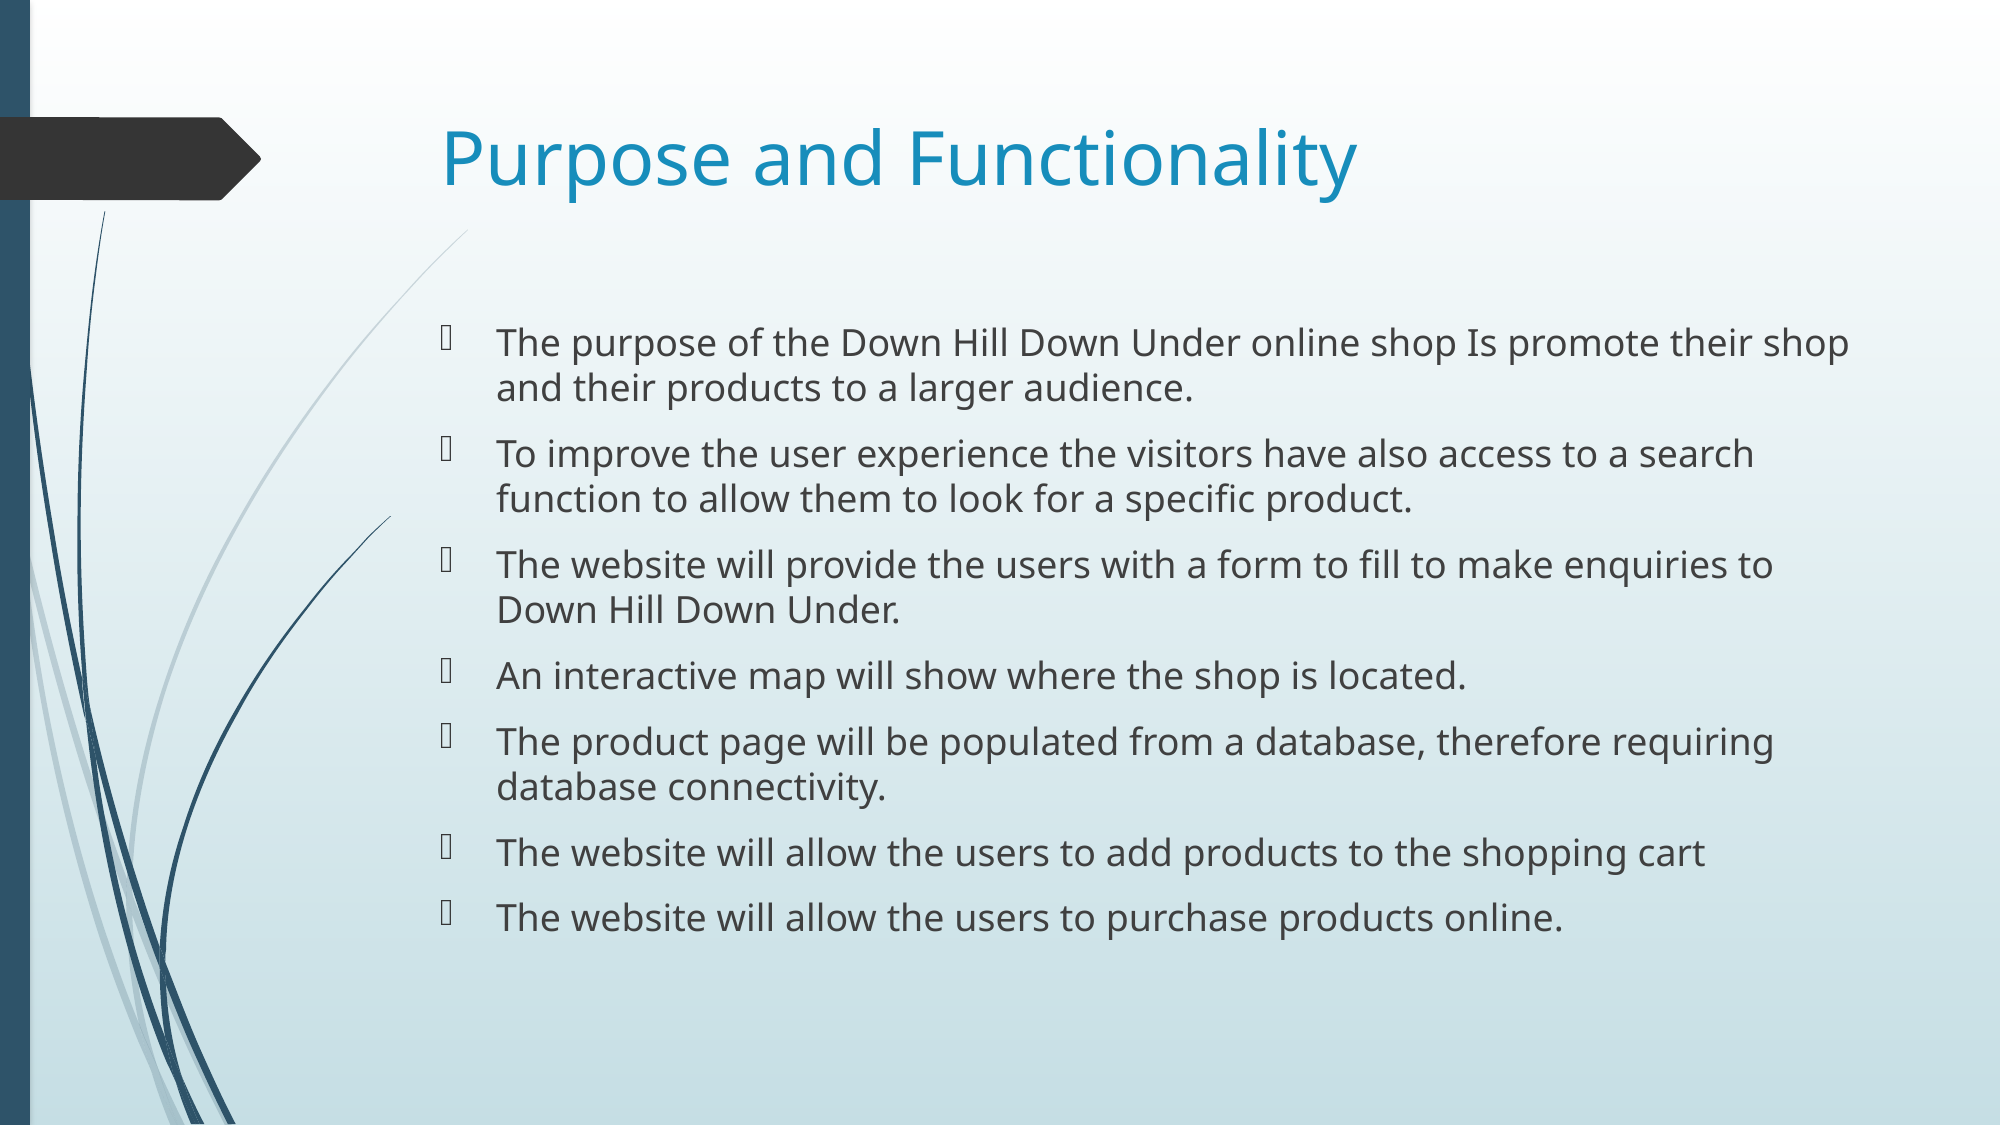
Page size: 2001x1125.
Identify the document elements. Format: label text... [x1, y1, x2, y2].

list The purpose of the Down Hill Down Under online shop Is promote their shop and their products to a larger audience. To improve the user experience the visitors have also access to a search function to allow them to look for a specific product. The website will provide the users with a form to fill to make enquiries to Down Hill Down Under. An interactive map will show where the shop is located. The product page will be populated from a database, therefore requiring database connectivity. The website will allow the users to add products to the shopping cart The website will allow the users to purchase products online. [424, 245, 1888, 1082]
title Purpose and Functionality [425, 102, 1888, 245]
